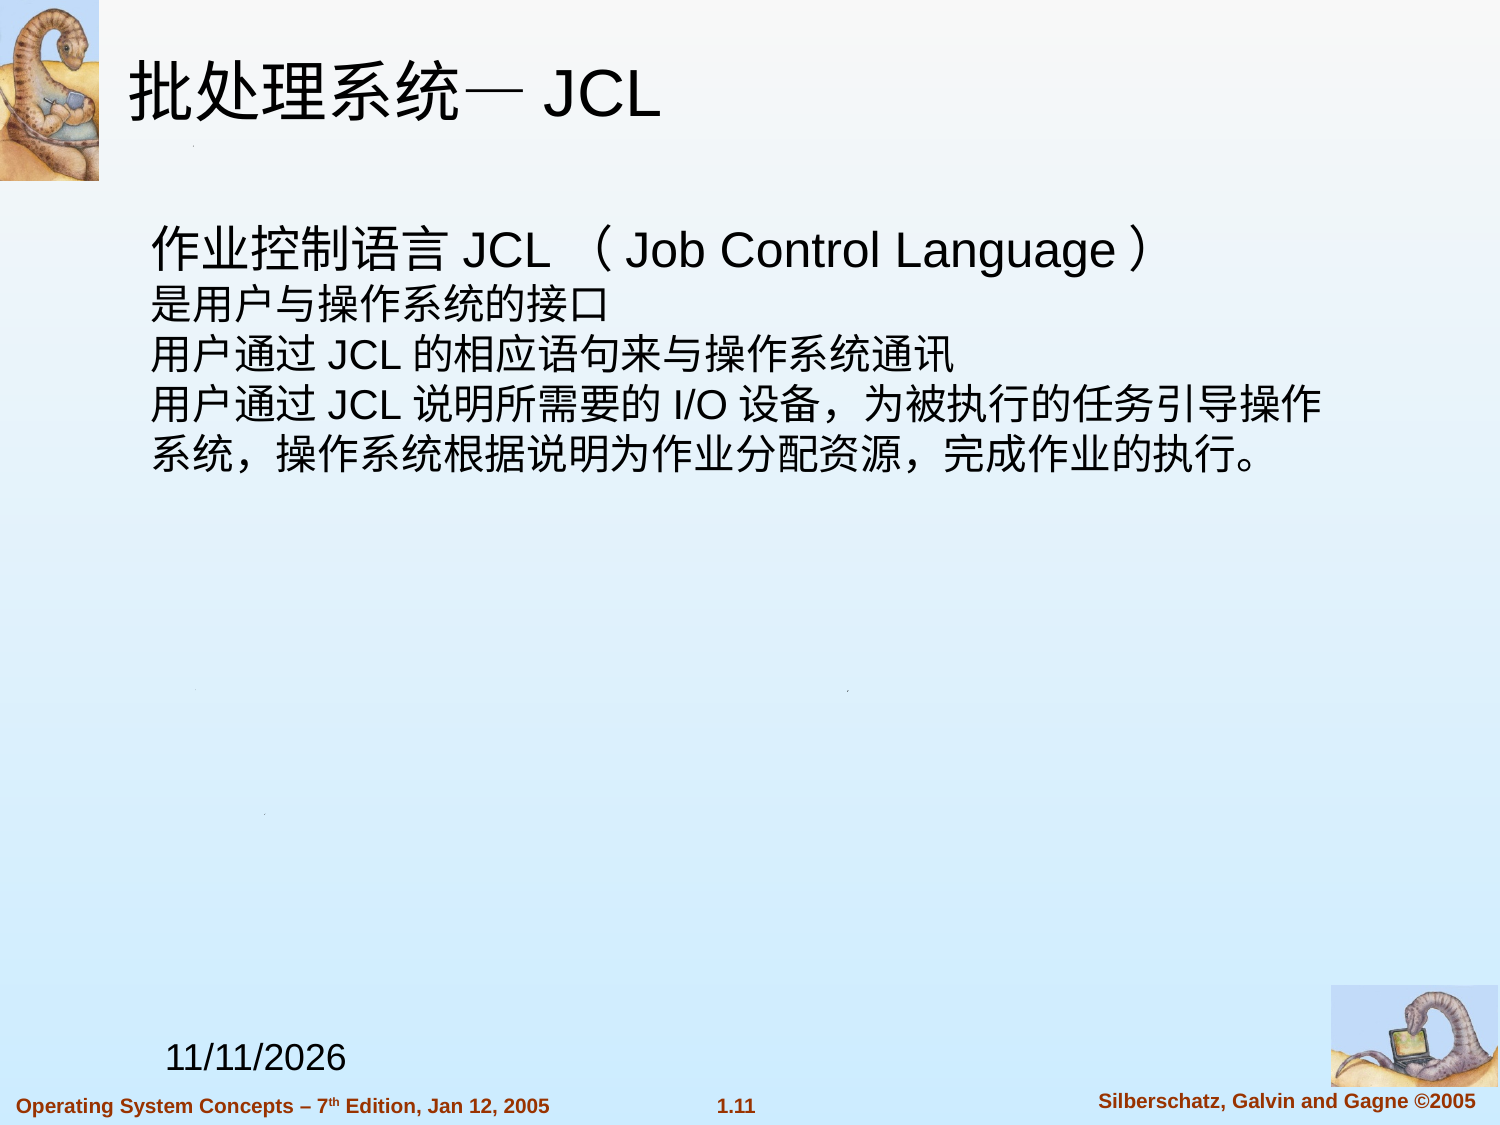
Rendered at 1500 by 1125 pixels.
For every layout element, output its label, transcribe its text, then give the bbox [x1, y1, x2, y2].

text_box 2022/9/7 [150, 1025, 475, 1101]
title 批处理系统—JCL [112, 37, 1438, 138]
list 作业控制语言JCL（Job Control Language） 是用户与操作系统的接口 用户通过JCL的相应语句来与操作系统通讯 用户通过JCL说明所需要的I/O设备，为被执行的任务引导操作系统，操作系统根据说明为作业分配资源，完成作业的执行。 [135, 210, 1342, 946]
picture [1331, 985, 1498, 1087]
picture [0, 0, 99, 181]
